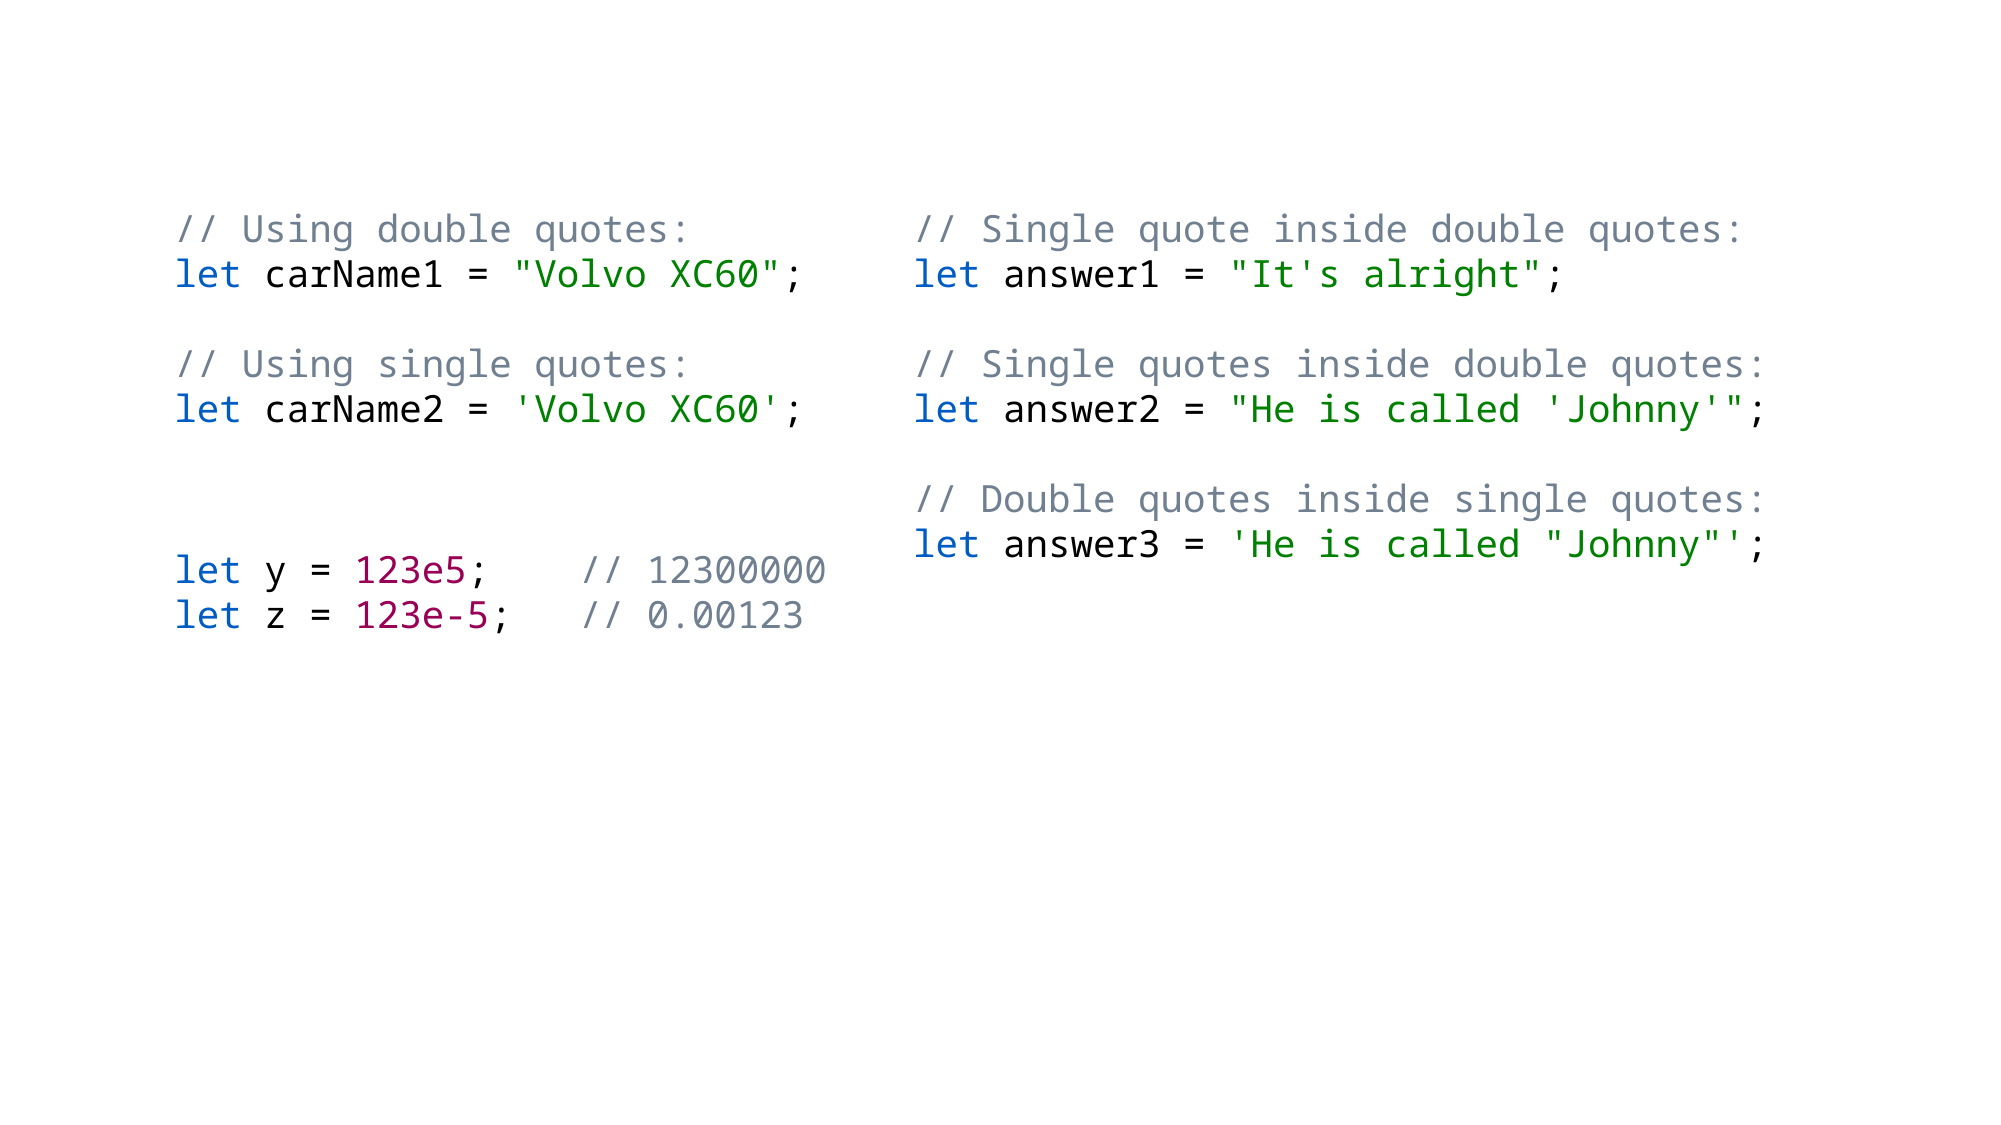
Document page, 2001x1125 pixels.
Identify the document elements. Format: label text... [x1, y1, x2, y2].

text_box // Single quote inside double quotes: let answer1 = "It's alright"; // Single quotes inside double quotes: let answer2 = "He is called 'Johnny'"; // Double quotes inside single quotes: let answer3 = 'He is called "Johnny"'; [898, 198, 1899, 573]
text_box // Using double quotes: let carName1 = "Volvo XC60"; // Using single quotes: let carName2 = 'Volvo XC60'; [159, 198, 833, 438]
text_box let y = 123e5; // 12300000 let z = 123e-5; // 0.00123 [159, 538, 1160, 644]
